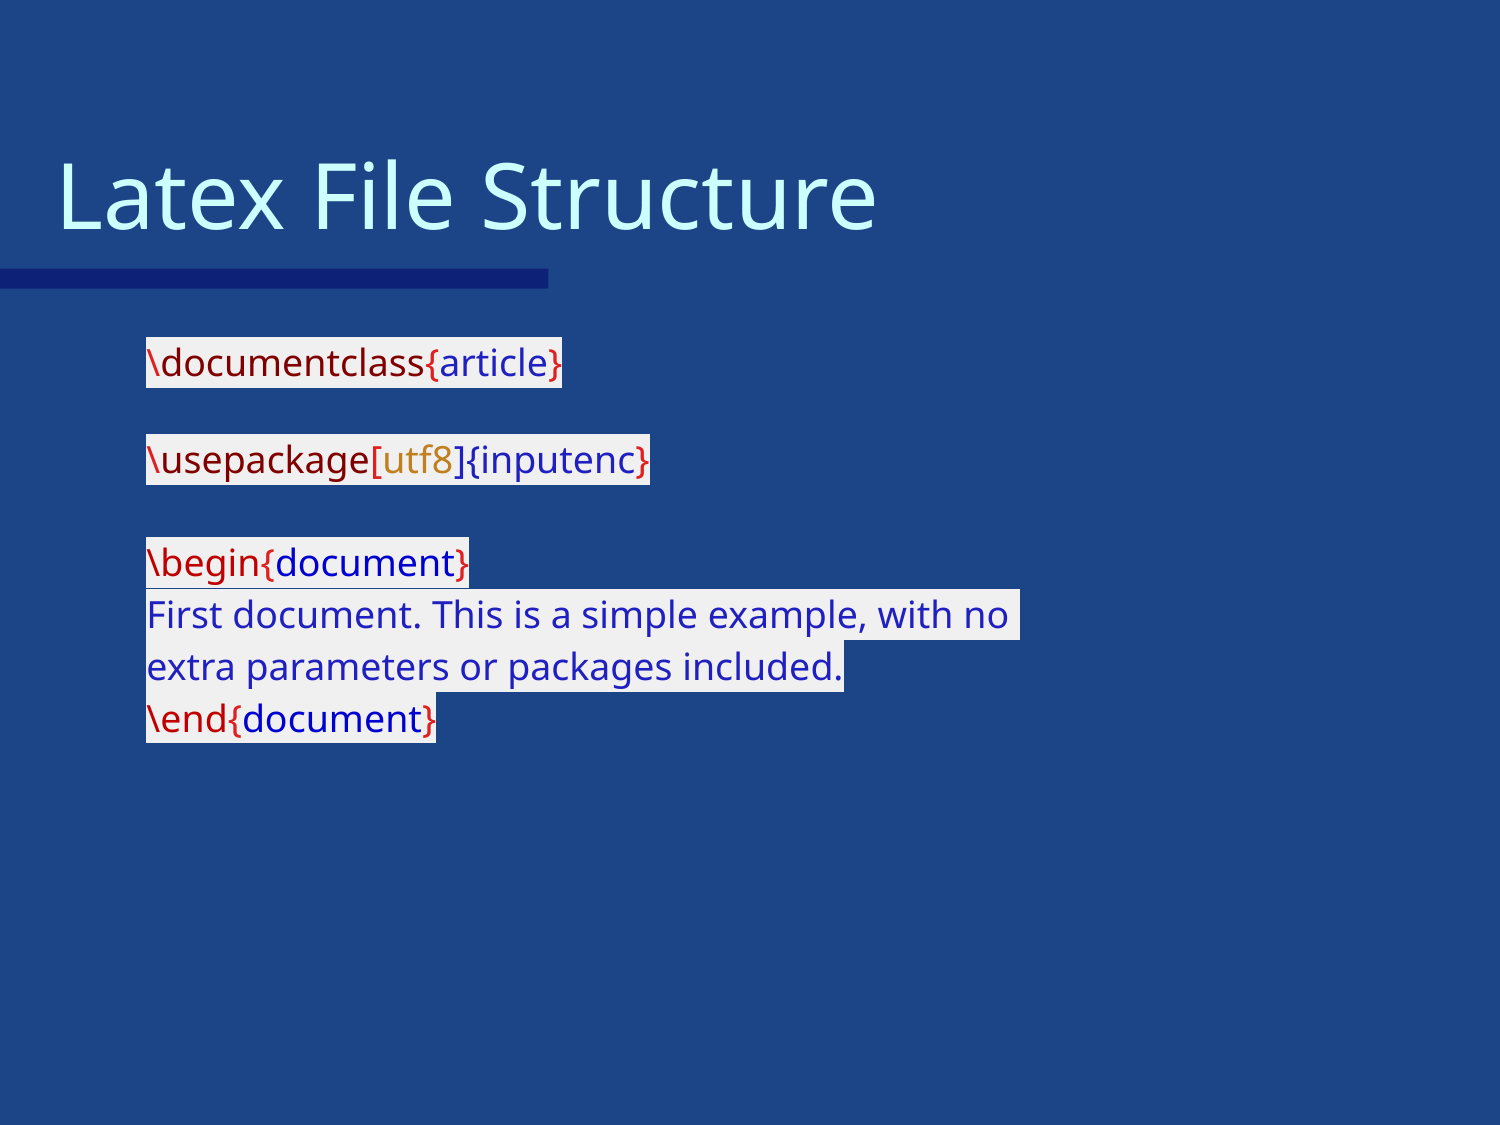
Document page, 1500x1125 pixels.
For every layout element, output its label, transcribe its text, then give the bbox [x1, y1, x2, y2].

list \documentclass{article} \usepackage[utf8]{inputenc} \begin{document} First document. This is a simple example, with no extra parameters or packages included. \end{document} [112, 324, 1463, 1000]
title Latex File Structure [40, 98, 1041, 287]
